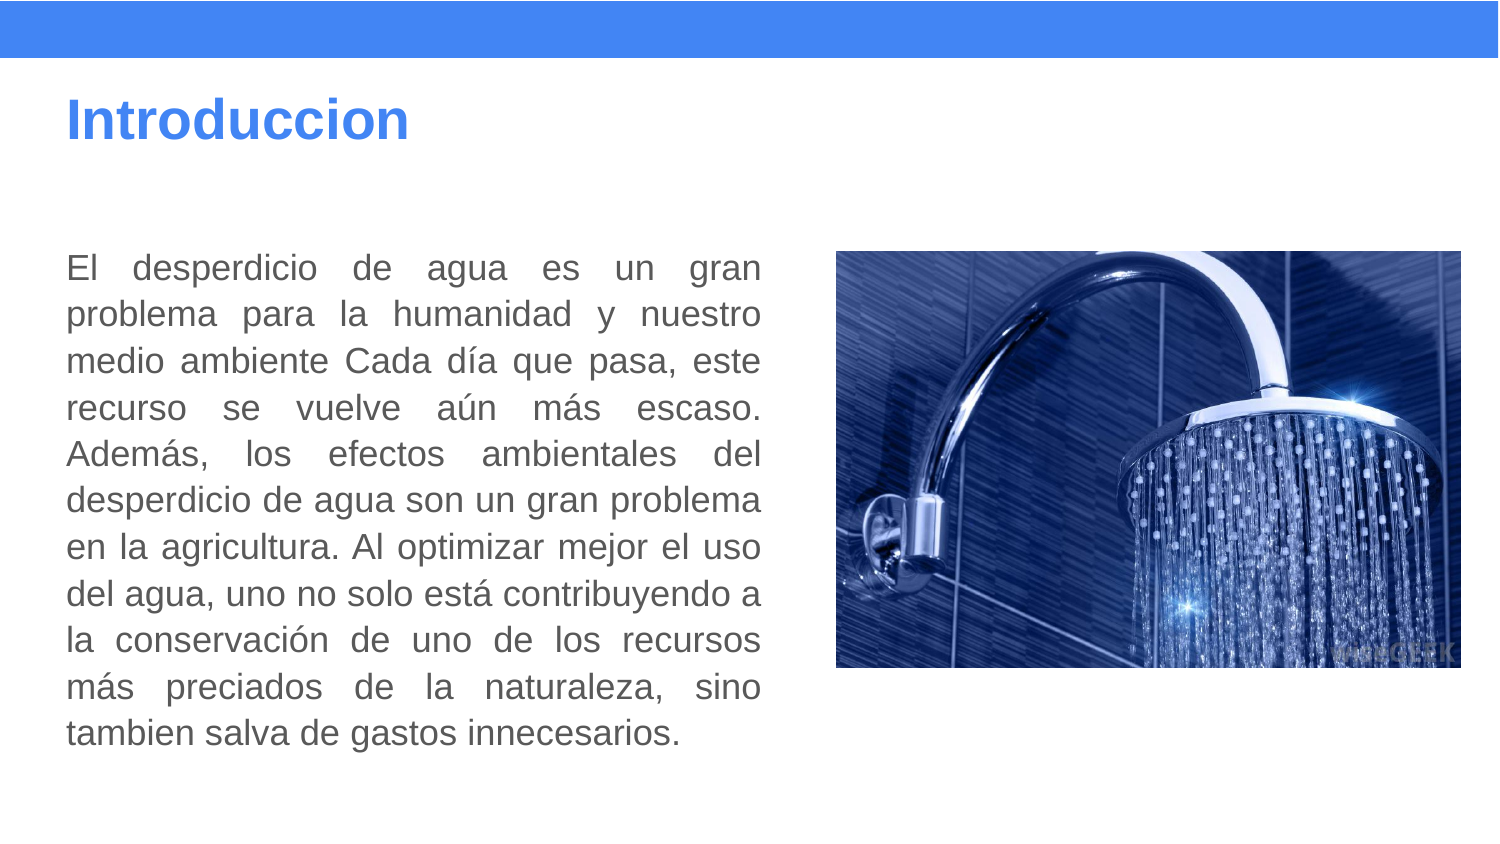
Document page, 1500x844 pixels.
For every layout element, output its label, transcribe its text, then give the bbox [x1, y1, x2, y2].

title Introduccion [51, 72, 1449, 167]
picture [835, 251, 1461, 668]
list El desperdicio de agua es un gran problema para la humanidad y nuestro medio ambiente Cada día que pasa, este recurso se vuelve aún más escaso. Además, los efectos ambientales del desperdicio de agua son un gran problema en la agricultura. Al optimizar mejor el uso del agua, uno no solo está contribuyendo a la conservación de uno de los recursos más preciados de la naturaleza, sino tambien salva de gastos innecesarios. [51, 226, 778, 787]
text_box [0, 1, 1499, 58]
